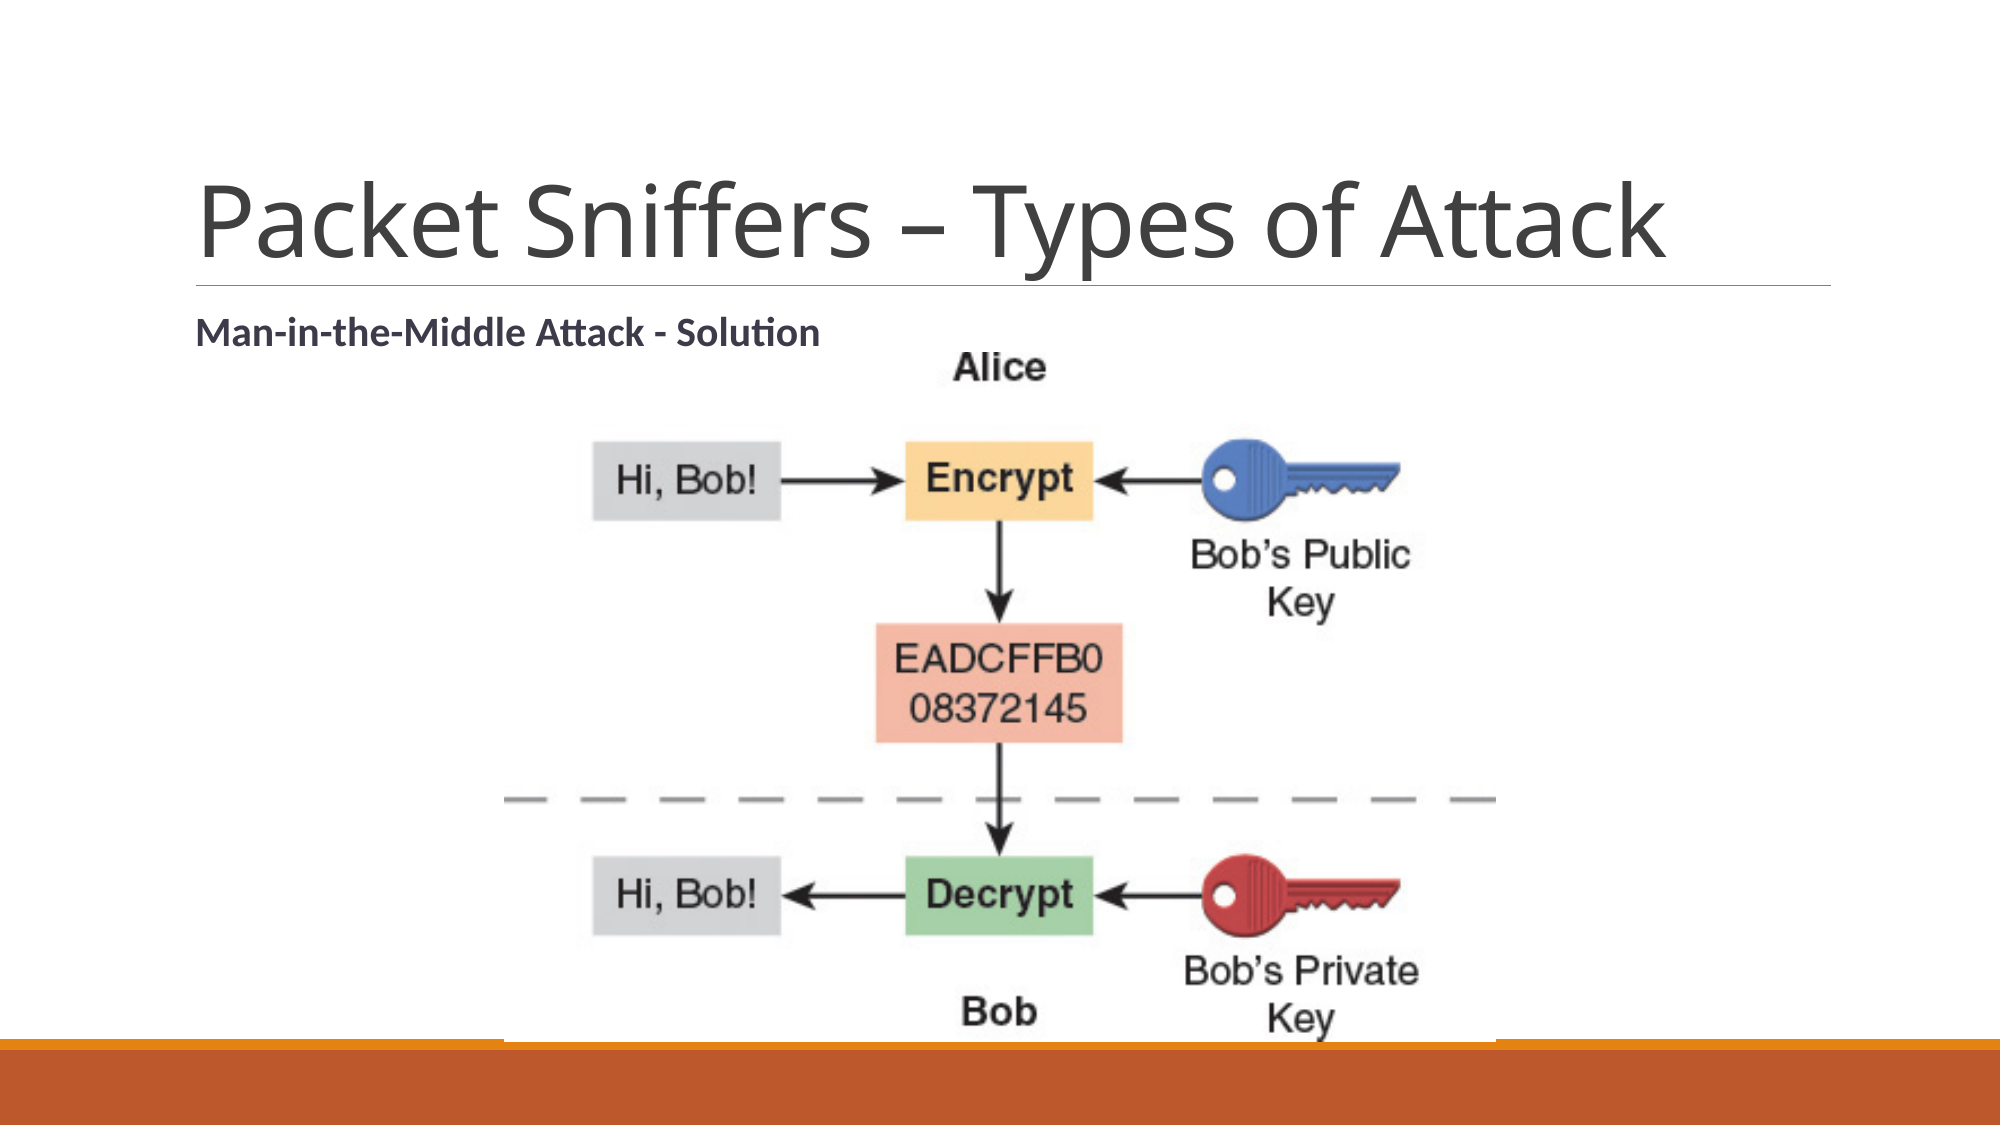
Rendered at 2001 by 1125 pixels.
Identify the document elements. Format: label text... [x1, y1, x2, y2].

title Packet Sniffers – Types of Attack [180, 47, 1830, 285]
picture [503, 352, 1497, 1043]
list Man-in-the-Middle Attack - Solution [180, 302, 1830, 963]
